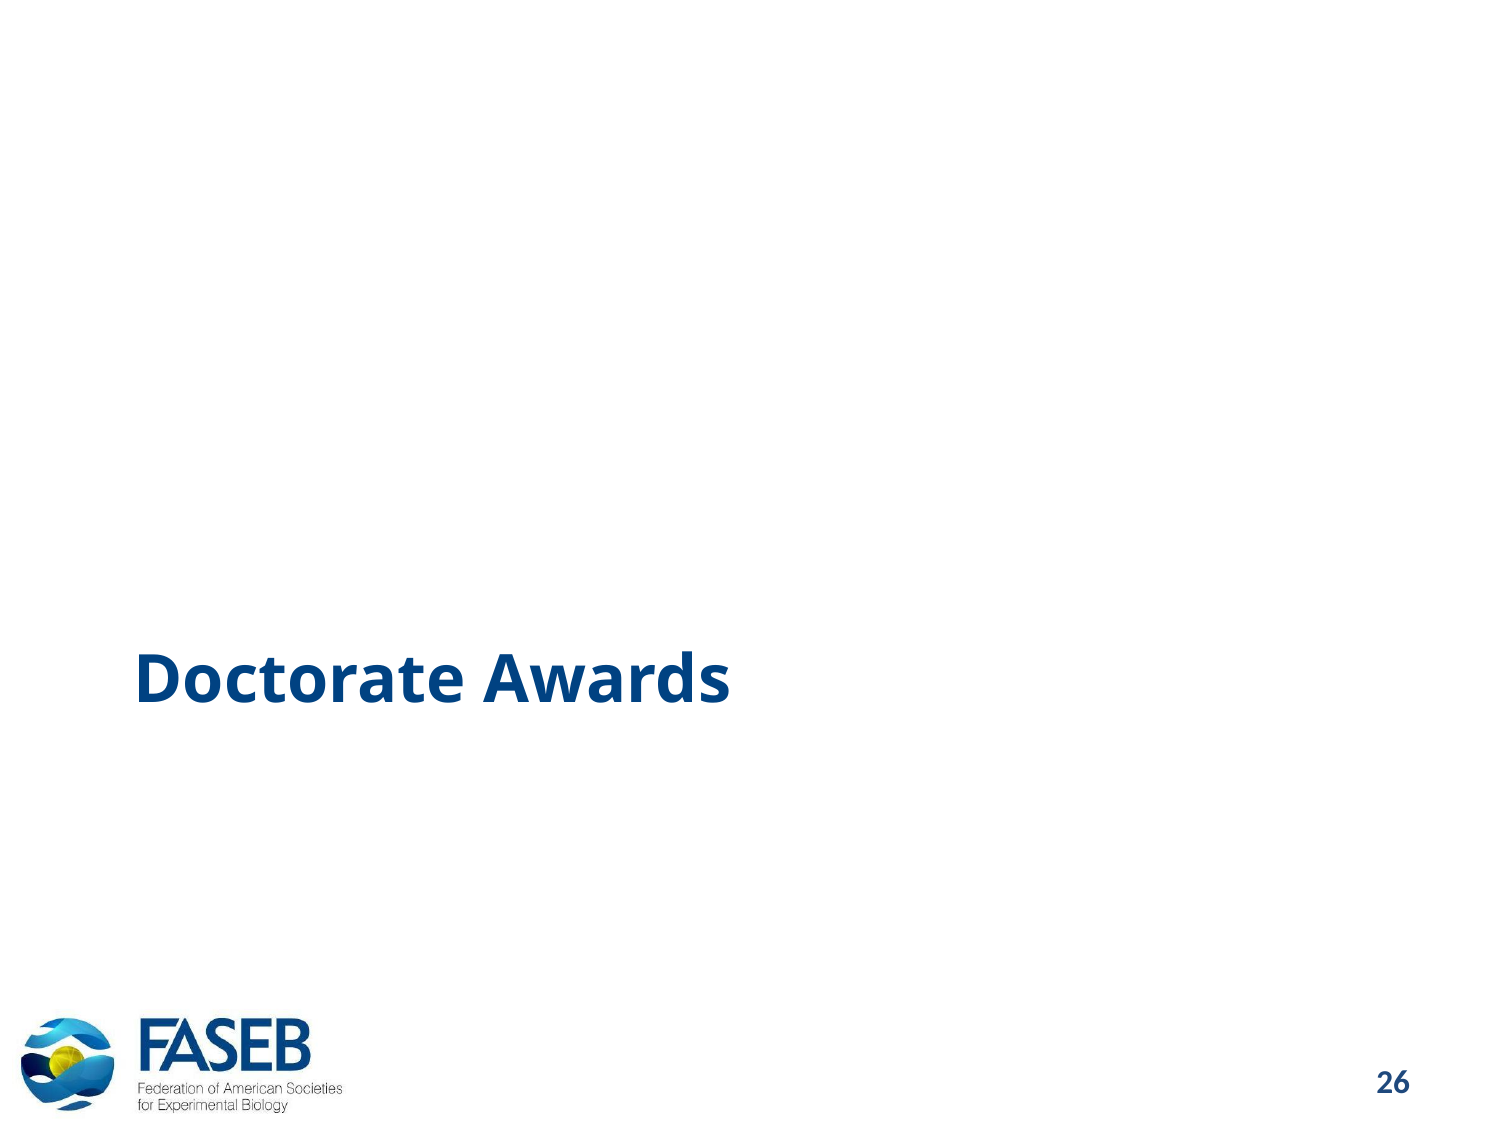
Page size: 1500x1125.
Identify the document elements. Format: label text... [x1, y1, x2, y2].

list Doctorate Awards [118, 476, 1394, 723]
slide_number 26 [1074, 1050, 1425, 1110]
picture [12, 999, 350, 1120]
